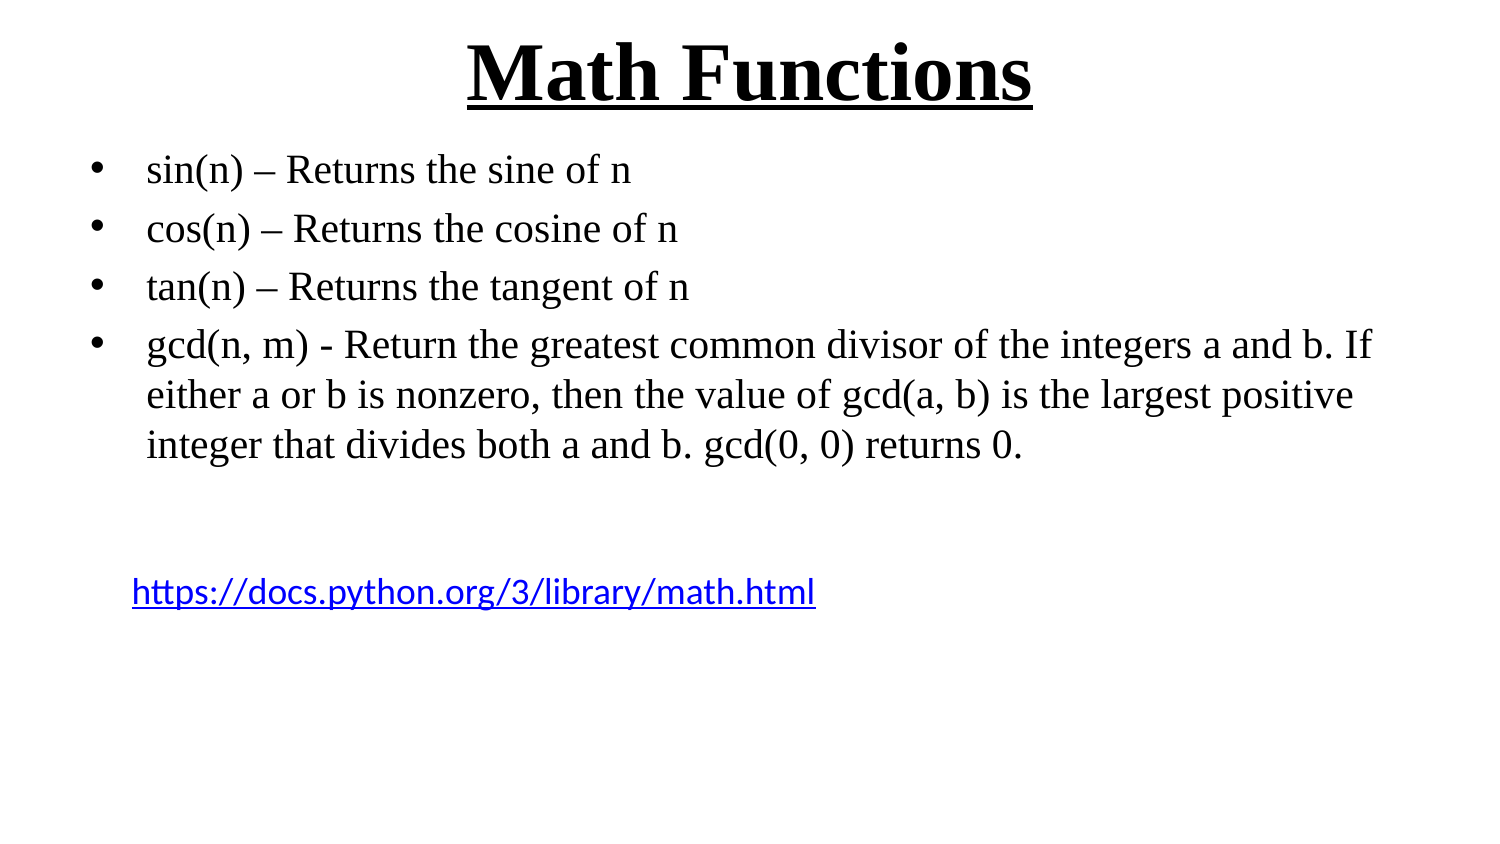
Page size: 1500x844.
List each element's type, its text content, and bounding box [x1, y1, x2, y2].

list sin(n) – Returns the sine of n cos(n) – Returns the cosine of n tan(n) – Returns the tangent of n gcd(n, m) - Return the greatest common divisor of the integers a and b. If either a or b is nonzero, then the value of gcd(a, b) is the largest positive integer that divides both a and b. gcd(0, 0) returns 0. [75, 134, 1425, 785]
title Math Functions [75, 0, 1425, 134]
text_box https://docs.python.org/3/library/math.html [116, 559, 831, 620]
